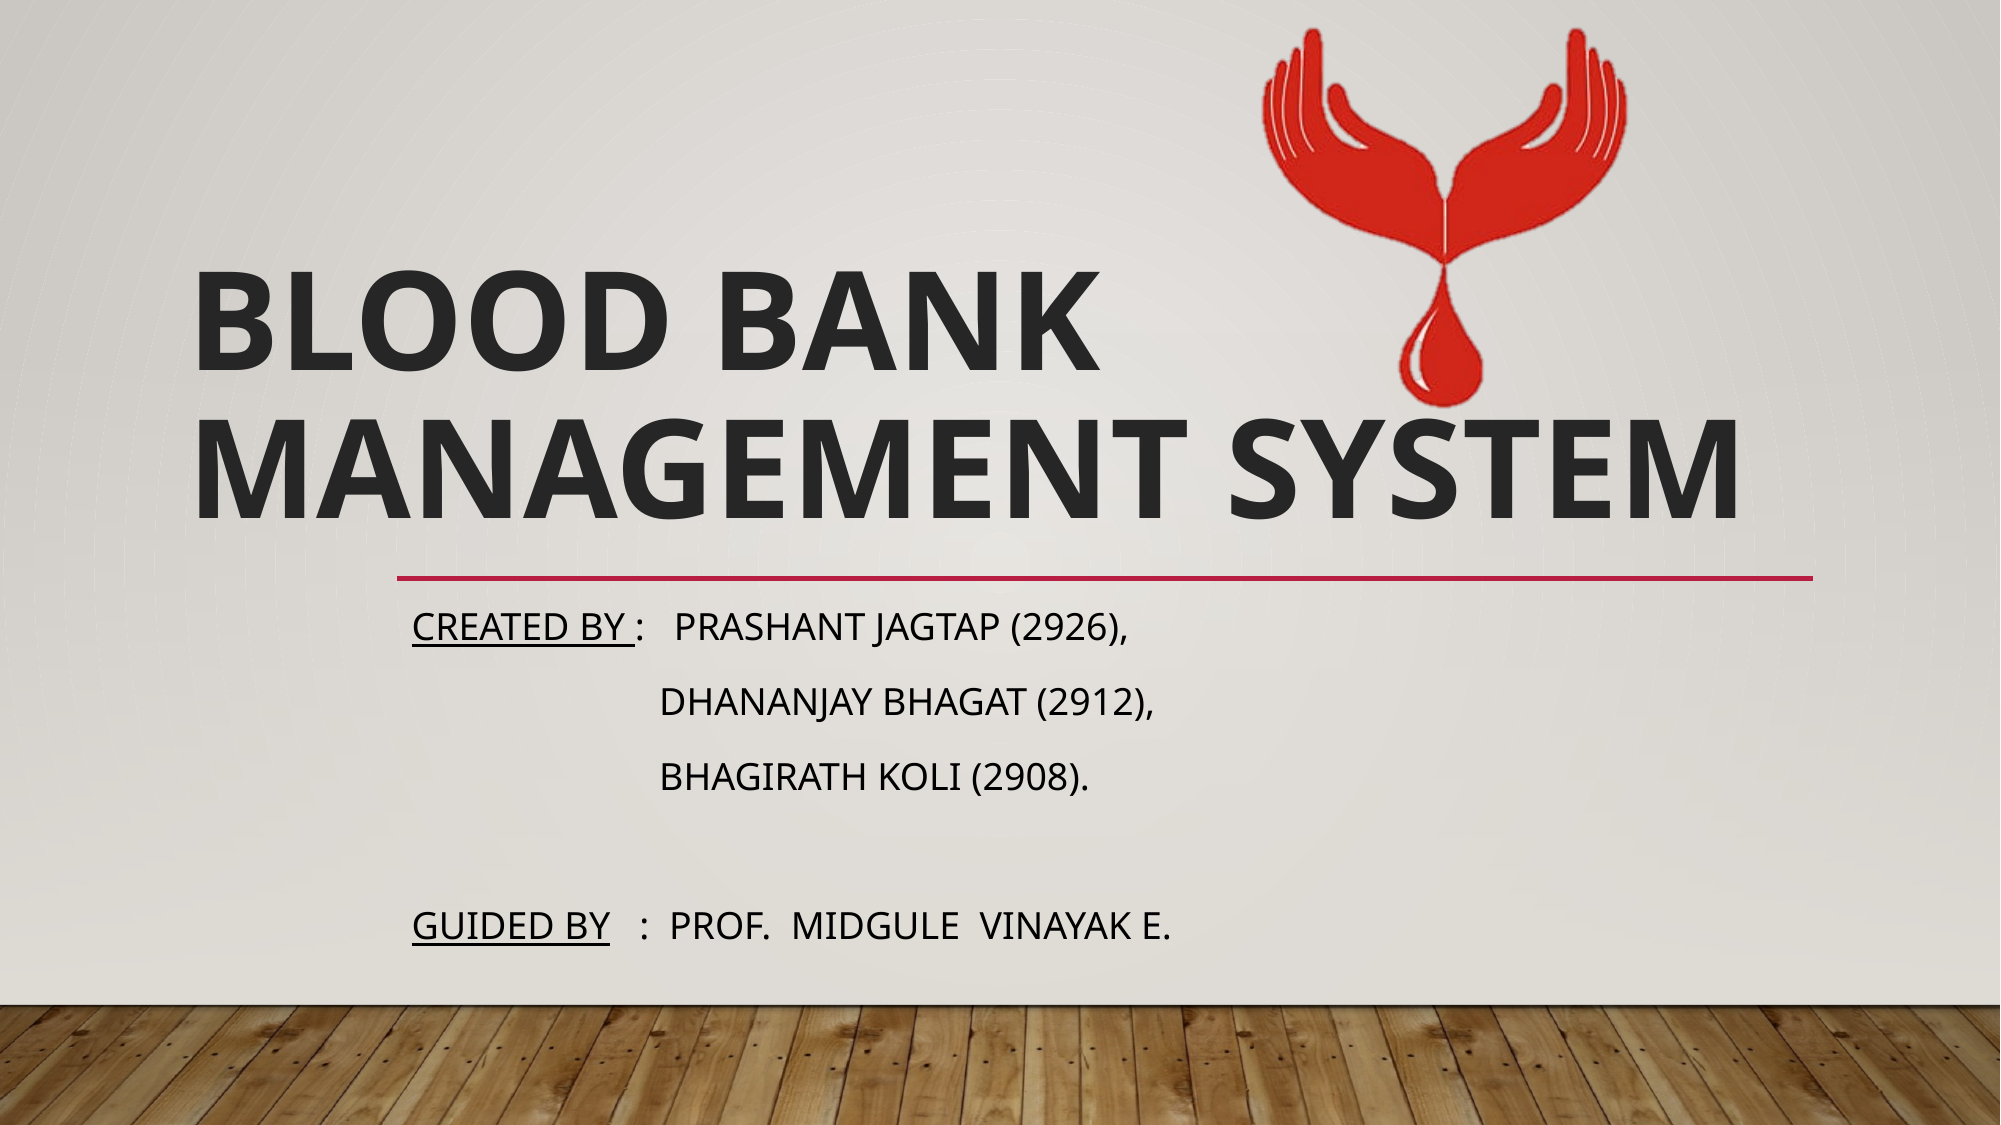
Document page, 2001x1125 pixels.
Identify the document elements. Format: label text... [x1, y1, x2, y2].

subtitle Created by : prashant Jagtap (2926), Dhananjay Bhagat (2912), Bhagirath koli (2908). Guided by : prof. midgule Vinayak e. [396, 579, 1814, 997]
picture [0, 1005, 2000, 1125]
picture [1163, 0, 1727, 518]
title Blood bank management system [172, 131, 1858, 549]
